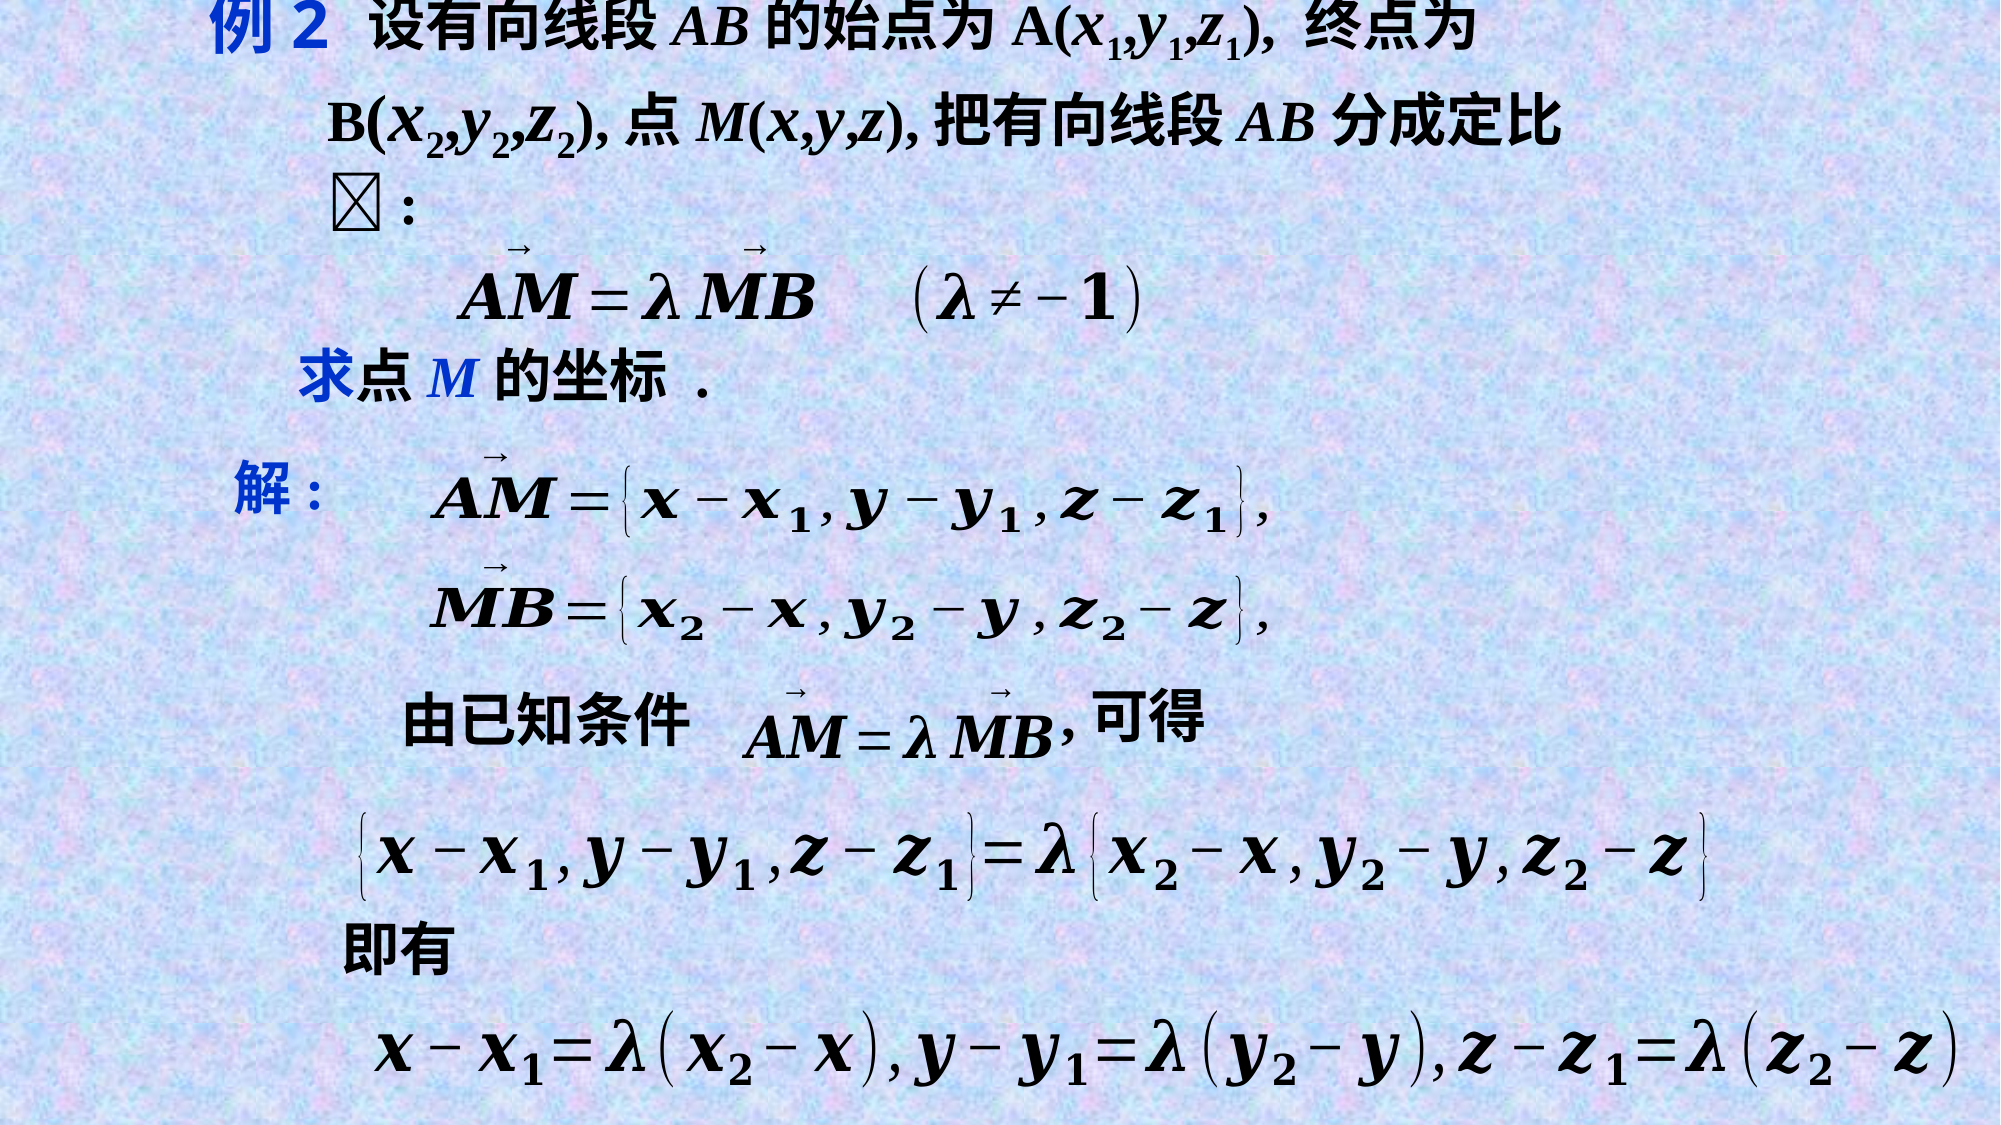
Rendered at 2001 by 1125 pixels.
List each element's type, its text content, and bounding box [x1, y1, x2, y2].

text_box 即有 [326, 905, 493, 990]
picture [0, 0, 2001, 1125]
text_box 设有向线段AB的始点为A(x1,y1,z1), 终点为 B(x2,y2,z2),点M(x,y,z),把有向线段AB分成定比: [312, 0, 1583, 244]
text_box 例2 [194, 0, 312, 140]
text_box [383, 667, 1217, 771]
text_box 解: [218, 444, 355, 529]
text_box 求点M的坐标 . [282, 331, 725, 417]
